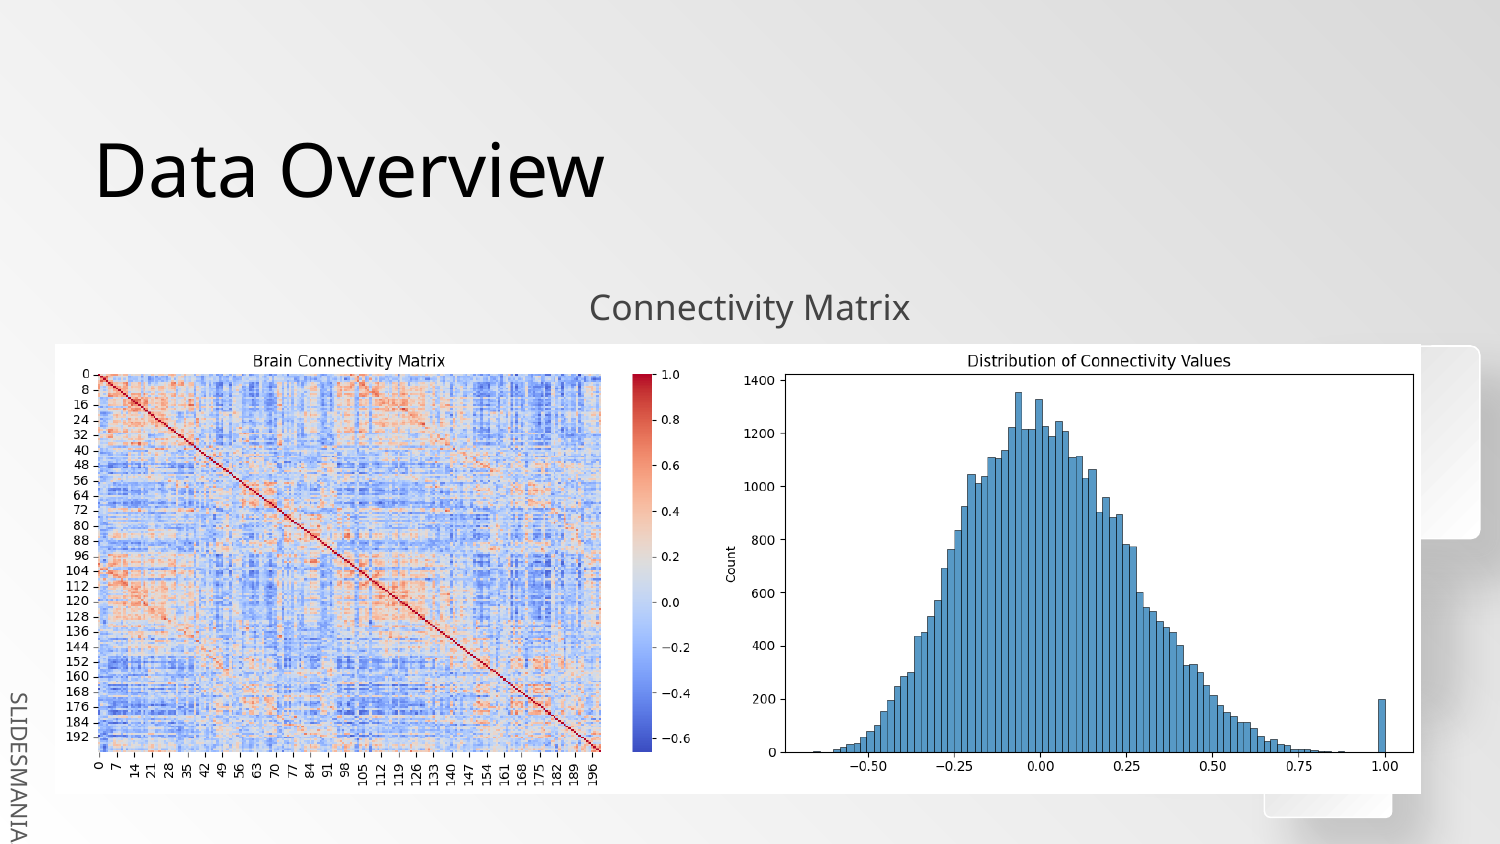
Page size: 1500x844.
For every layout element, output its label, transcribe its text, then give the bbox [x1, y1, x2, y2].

picture [55, 344, 1421, 794]
text_box Connectivity Matrix [79, 264, 1421, 343]
title Data Overview [78, 107, 1463, 202]
